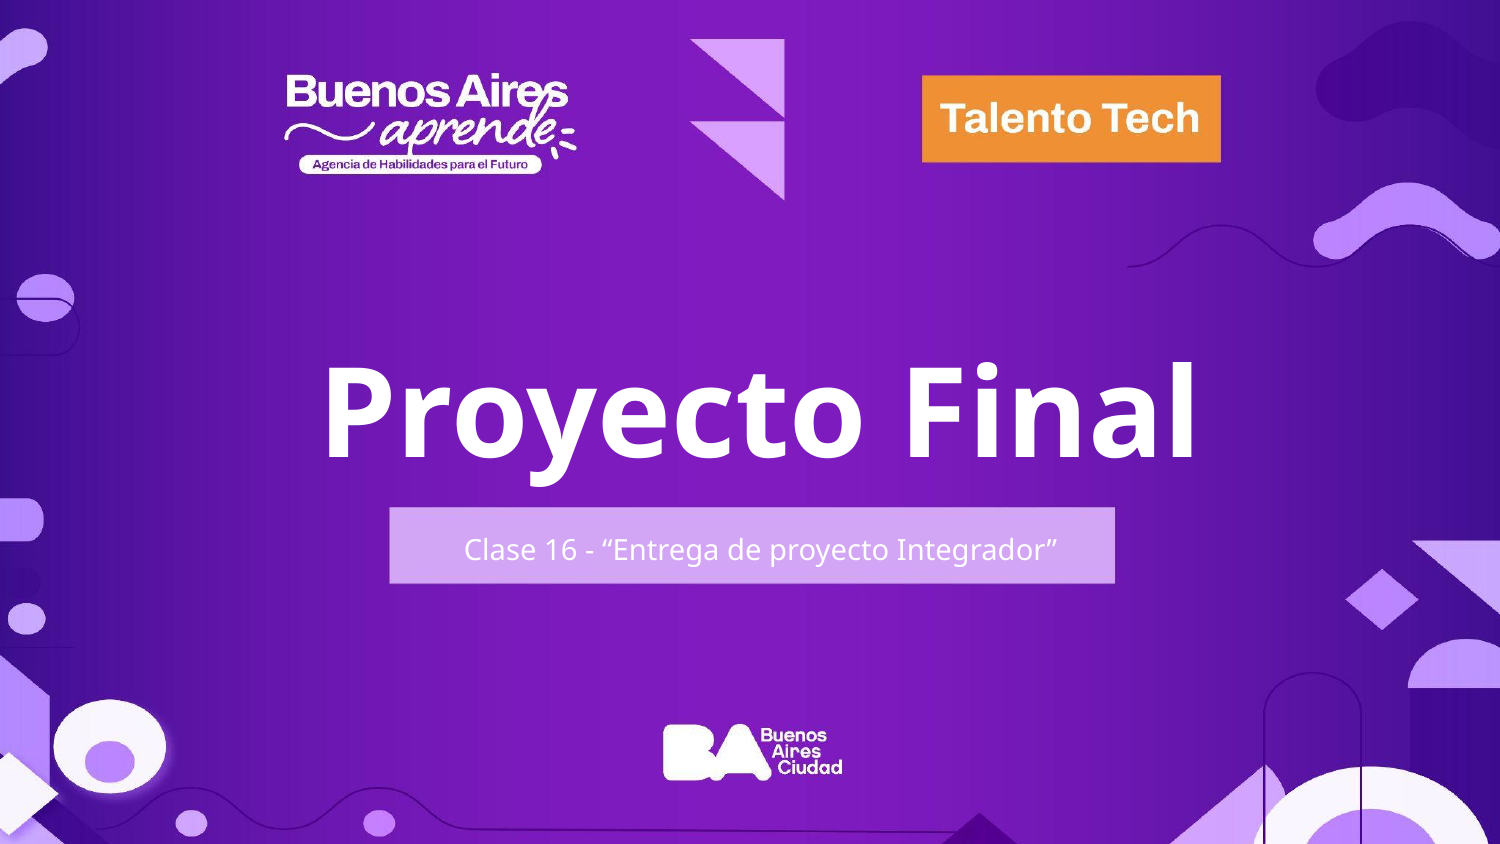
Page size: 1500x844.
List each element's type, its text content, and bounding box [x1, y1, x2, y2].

text_box Proyecto Final [83, 317, 1438, 508]
picture [0, 0, 1500, 844]
text_box Clase 16 - “Entrega de proyecto Integrador” [322, 516, 1199, 584]
